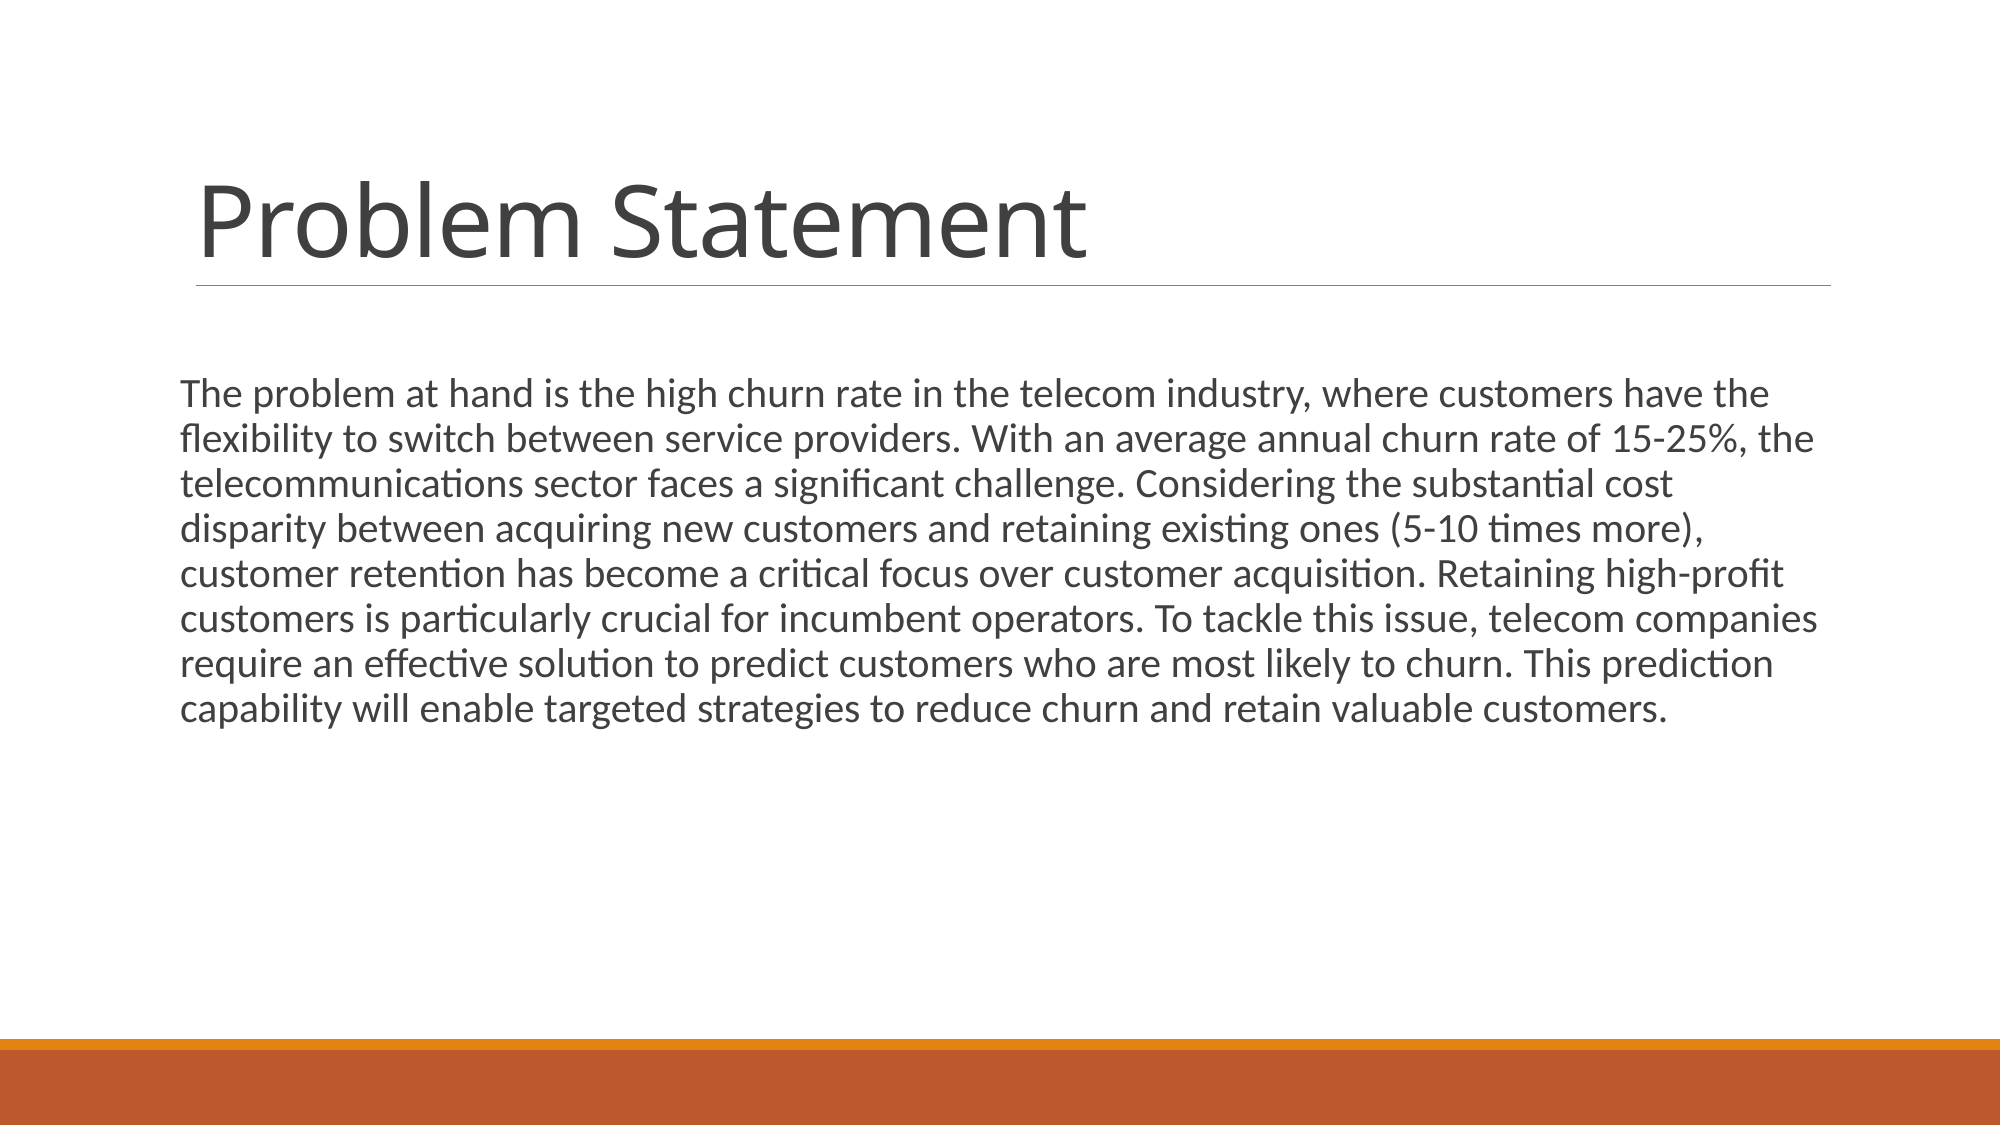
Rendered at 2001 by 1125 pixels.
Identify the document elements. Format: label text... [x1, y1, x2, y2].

list The problem at hand is the high churn rate in the telecom industry, where customers have the flexibility to switch between service providers. With an average annual churn rate of 15-25%, the telecommunications sector faces a significant challenge. Considering the substantial cost disparity between acquiring new customers and retaining existing ones (5-10 times more), customer retention has become a critical focus over customer acquisition. Retaining high-profit customers is particularly crucial for incumbent operators. To tackle this issue, telecom companies require an effective solution to predict customers who are most likely to churn. This prediction capability will enable targeted strategies to reduce churn and retain valuable customers. [180, 364, 1830, 963]
title Problem Statement [180, 47, 1830, 285]
